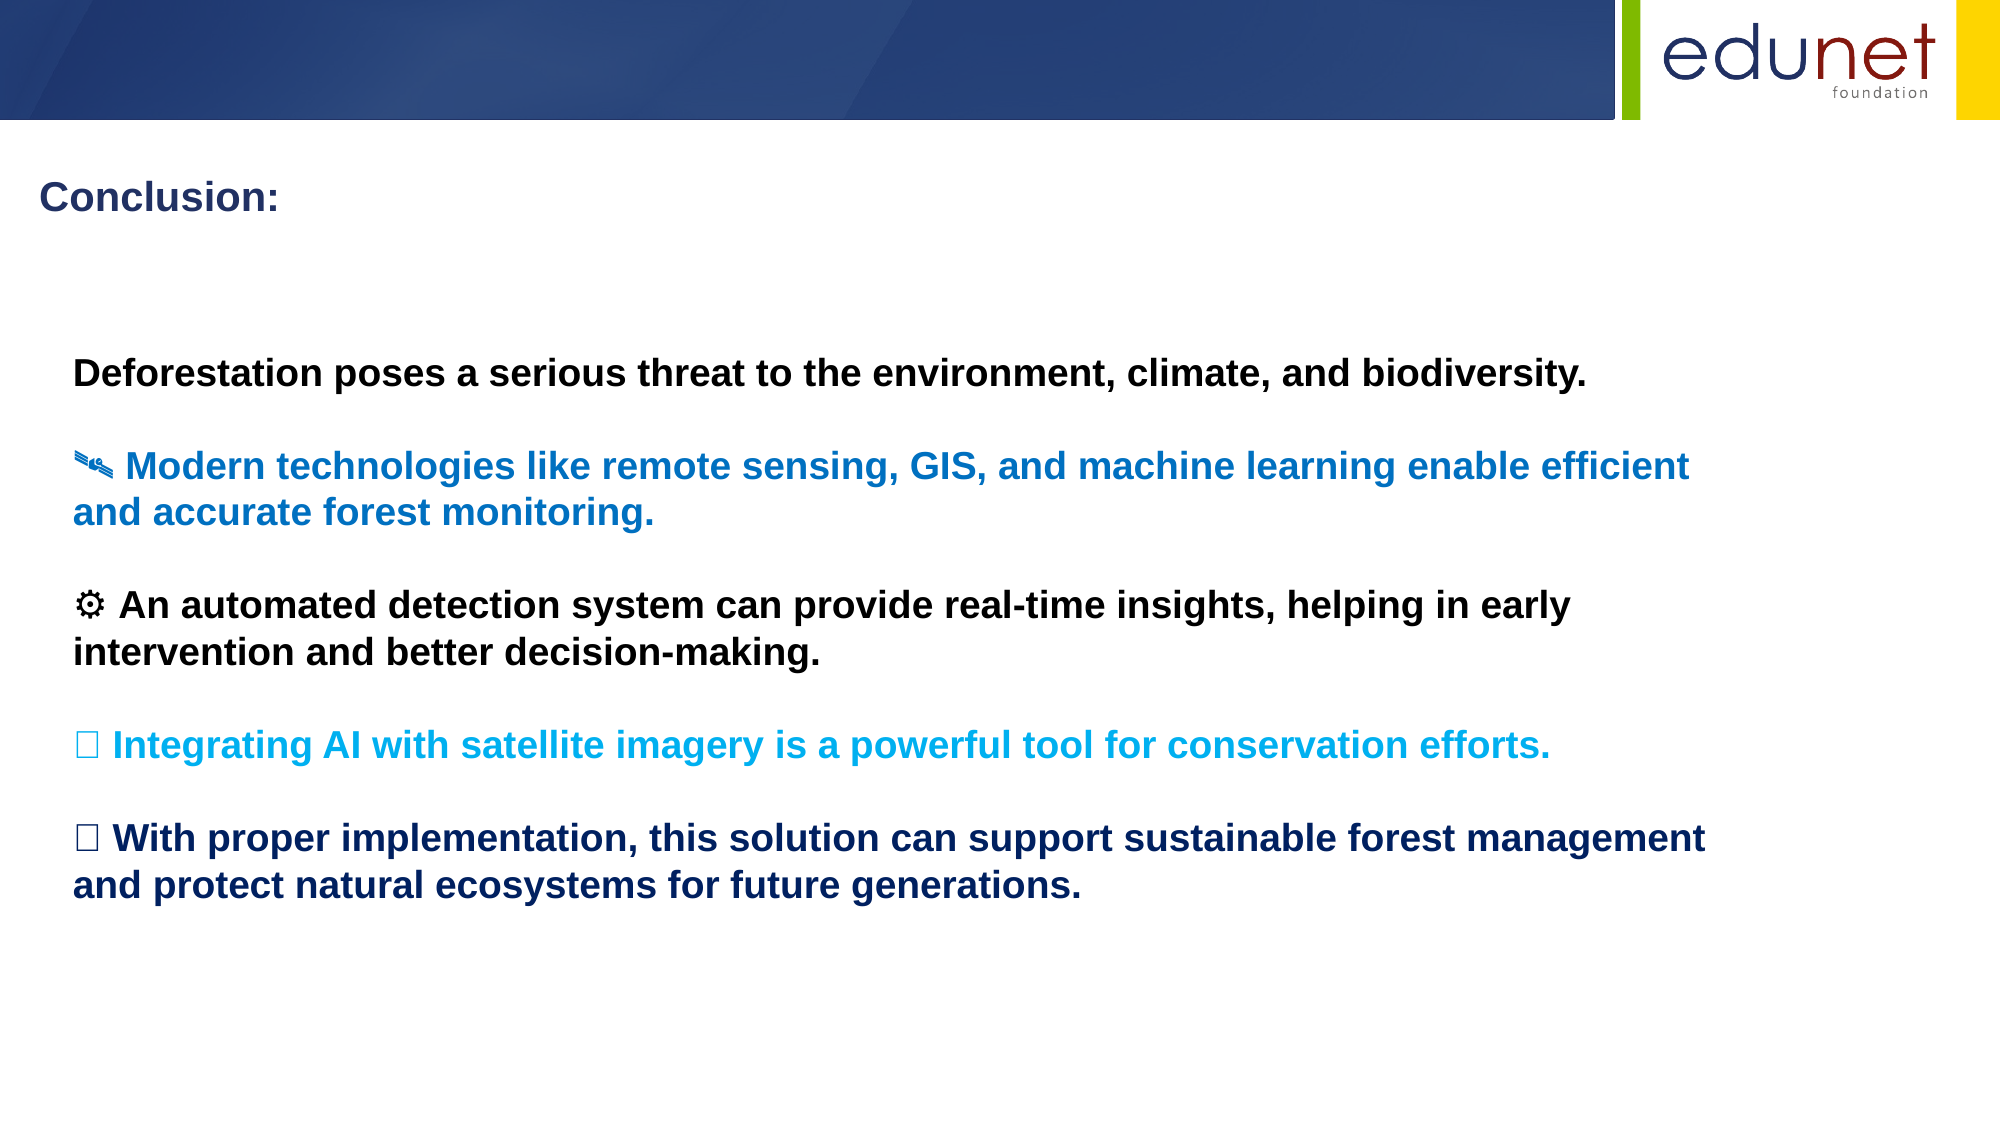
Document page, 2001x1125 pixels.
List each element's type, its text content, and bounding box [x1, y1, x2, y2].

text_box Deforestation poses a serious threat to the environment, climate, and biodiversity. 🛰️ Modern technologies like remote sensing, GIS, and machine learning enable efficient and accurate forest monitoring. ⚙️ An automated detection system can provide real-time insights, helping in early intervention and better decision-making. 🧠 Integrating AI with satellite imagery is a powerful tool for conservation efforts. ✅ With proper implementation, this solution can support sustainable forest management and protect natural ecosystems for future generations. [58, 339, 1735, 914]
picture [1652, 12, 1948, 108]
text_box Conclusion: [24, 162, 1026, 317]
